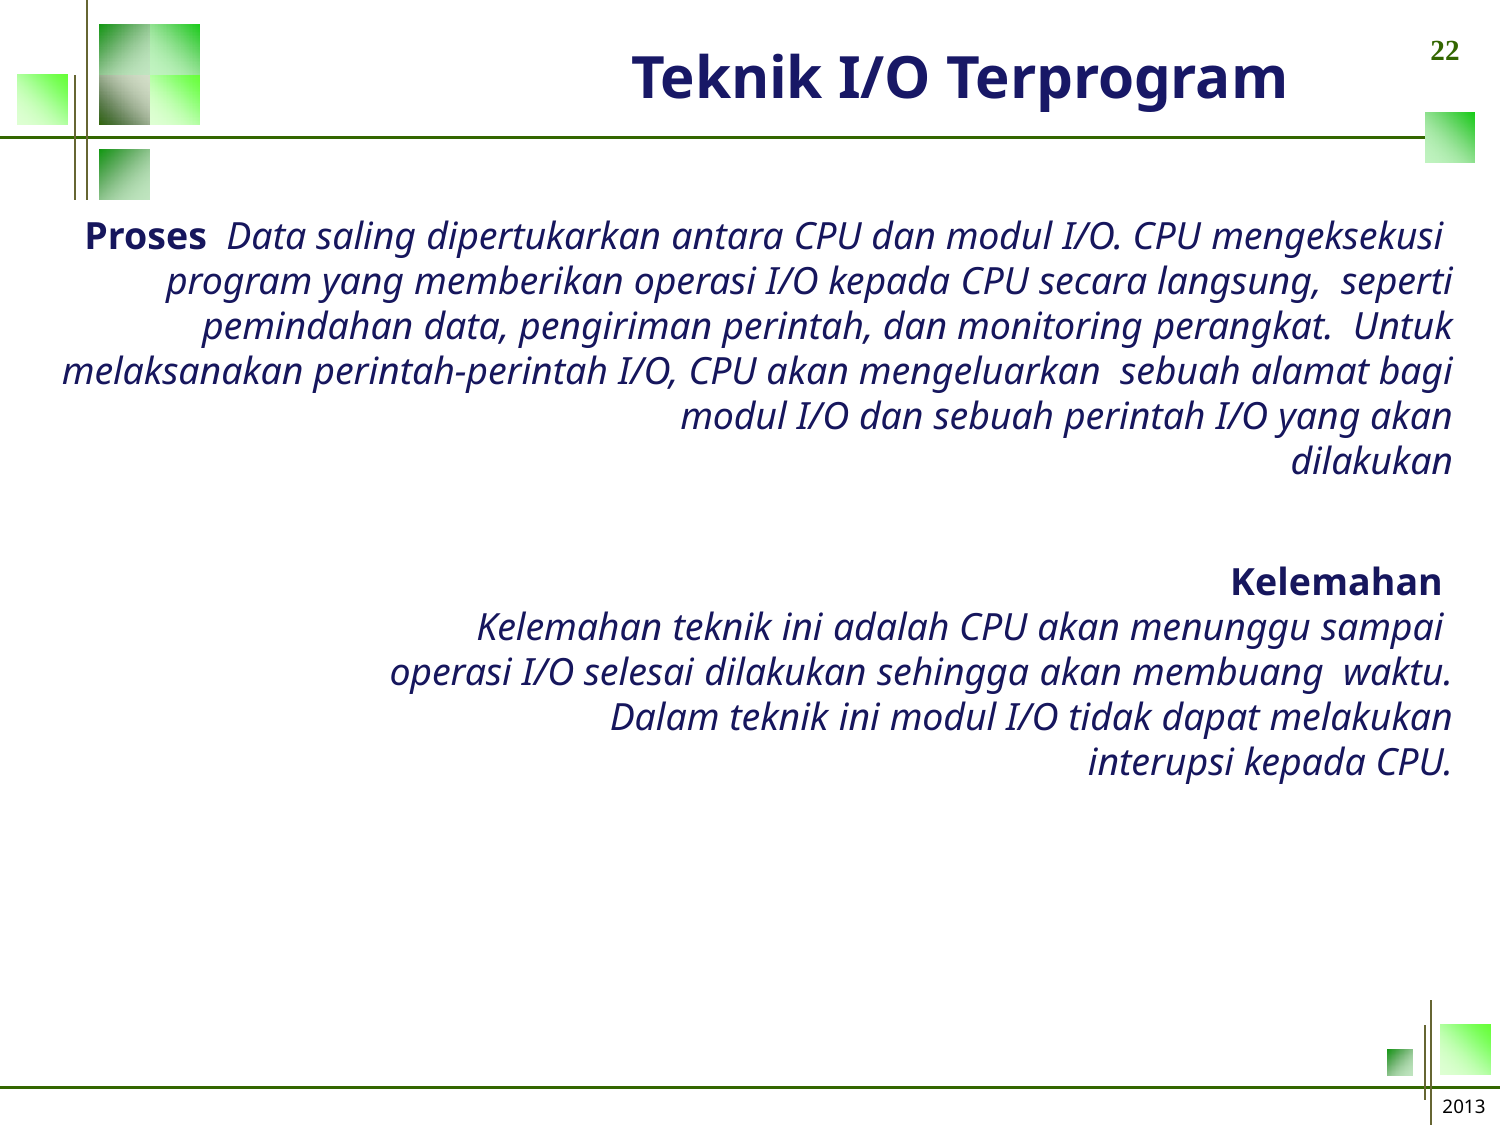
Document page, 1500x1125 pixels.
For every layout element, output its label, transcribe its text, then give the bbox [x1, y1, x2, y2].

title Teknik I/O Terprogram [629, 38, 1401, 210]
picture [99, 24, 200, 125]
picture [1440, 1024, 1491, 1075]
text_box 22 [1428, 29, 1463, 67]
picture [99, 149, 150, 200]
slide_number 2013 [1440, 1092, 1493, 1125]
text_box Proses Data saling dipertukarkan antara CPU dan modul I/O. CPU mengeksekusi program yang memberikan operasi I/O kepada CPU secara langsung, seperti pemindahan data, pengiriman perintah, dan monitoring perangkat. Untuk melaksanakan perintah-perintah I/O, CPU akan mengeluarkan sebuah alamat bagi modul I/O dan sebuah perintah I/O yang akan dilakukan Kelemahan Kelemahan teknik ini adalah CPU akan menunggu sampai operasi I/O selesai dilakukan sehingga akan membuang waktu. Dalam teknik ini modul I/O tidak dapat melakukan interupsi kepada CPU. [38, 210, 1454, 784]
picture [1425, 112, 1475, 163]
picture [1387, 1049, 1413, 1076]
picture [17, 74, 68, 125]
